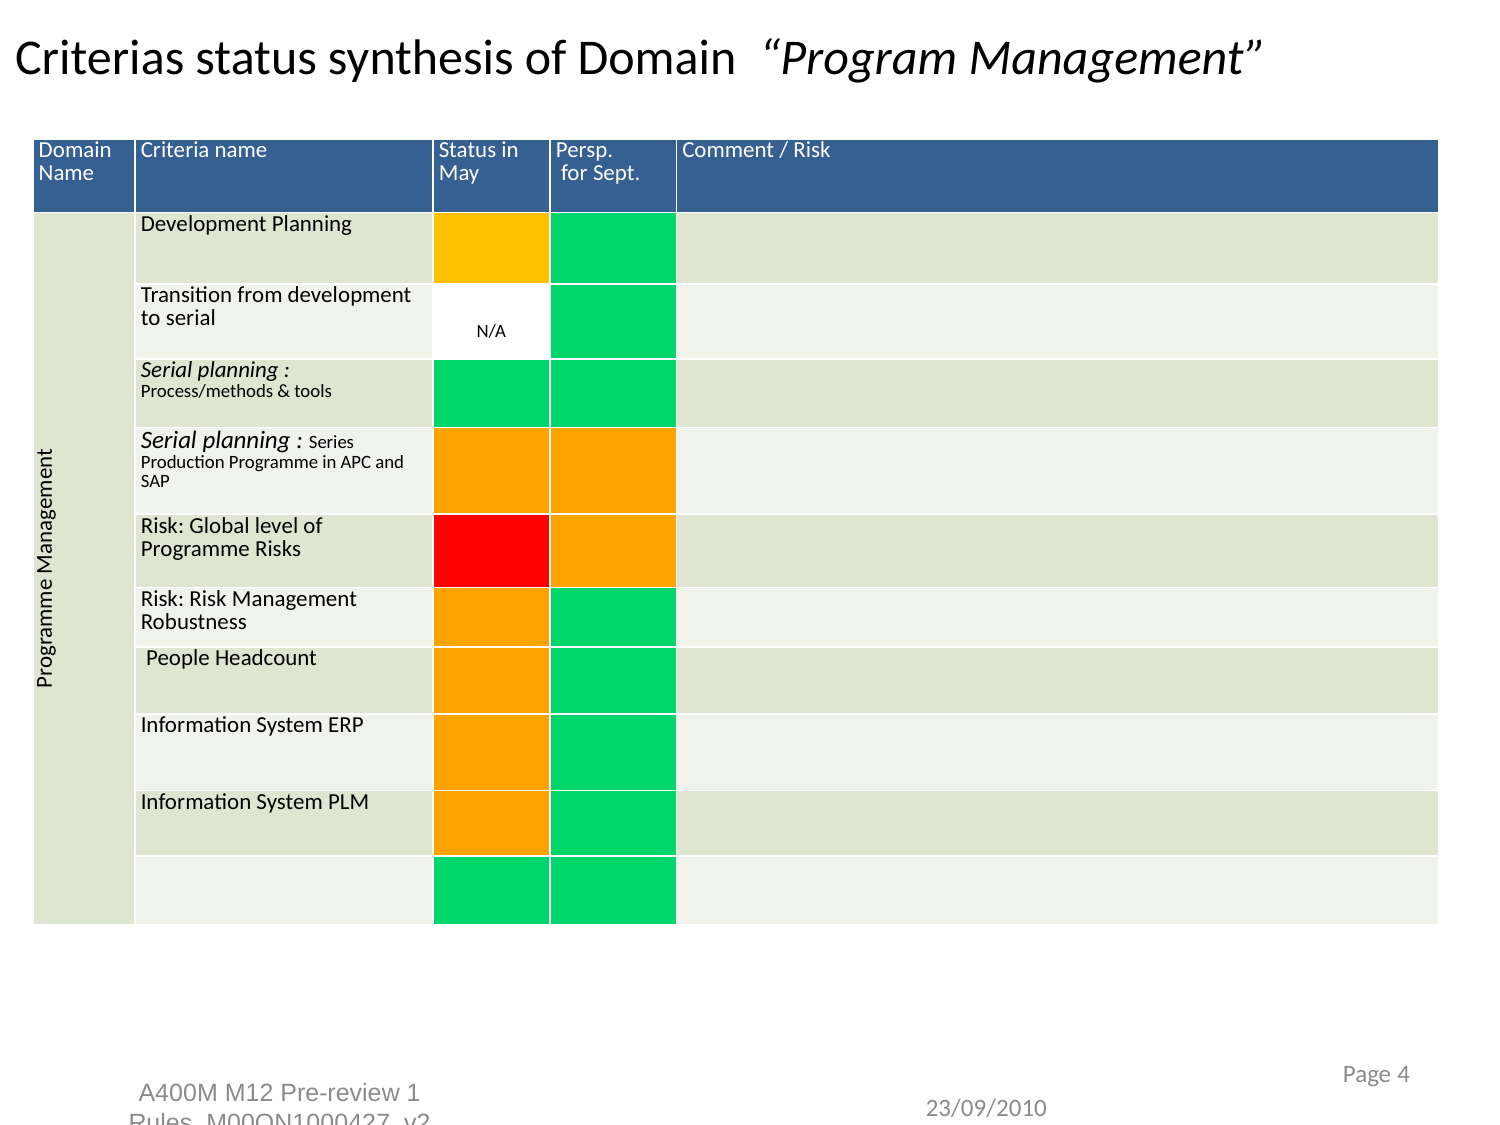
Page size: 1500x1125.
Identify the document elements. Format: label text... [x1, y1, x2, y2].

slide_number Page 4 [1074, 1042, 1425, 1103]
table_cell Information System ERP [136, 715, 432, 790]
table_cell [677, 515, 1438, 587]
table_cell [677, 428, 1438, 513]
table_cell [677, 857, 1438, 924]
table_cell Risk: Risk Management Robustness [136, 588, 432, 646]
table_cell Transition from development to serial [136, 285, 432, 358]
table_cell Serial planning : Process/methods & tools [136, 360, 432, 427]
table_cell [677, 285, 1438, 358]
table_cell [677, 213, 1438, 283]
table_cell [434, 588, 549, 646]
table_cell Risk: Global level of Programme Risks [136, 515, 432, 587]
table_cell People Headcount [136, 648, 432, 713]
table_cell Programme Management [34, 213, 134, 924]
table_cell [136, 857, 432, 924]
table_cell [551, 285, 676, 358]
footer A400M M12 Pre-review 1 Rules_M00ON1000427_v2 [33, 1087, 527, 1125]
table_cell [434, 715, 549, 790]
table_cell [551, 715, 676, 790]
table_cell Serial planning : Series Production Programme in APC and SAP [136, 428, 432, 513]
table_cell [551, 213, 676, 283]
table_cell [434, 428, 549, 513]
table_cell N/A [434, 285, 549, 358]
table_header Domain Name [34, 140, 134, 212]
table_cell [677, 360, 1438, 427]
table_header Status in May [434, 140, 549, 212]
table_cell [551, 791, 676, 855]
table_cell [551, 648, 676, 713]
table_cell [434, 857, 549, 924]
table_cell [551, 360, 676, 427]
title Criterias status synthesis of Domain “Program Management” [0, 0, 1500, 110]
table_cell [434, 648, 549, 713]
table_header Criteria name [136, 140, 432, 212]
table_cell [551, 428, 676, 513]
table_cell Development Planning [136, 213, 432, 283]
table_cell [677, 791, 1438, 855]
table_cell [677, 588, 1438, 646]
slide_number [910, 1087, 1099, 1125]
table_cell [434, 515, 549, 587]
table_header Persp. for Sept. [551, 140, 676, 212]
table_cell [677, 648, 1438, 713]
table_cell [434, 360, 549, 427]
table_header Comment / Risk [677, 140, 1438, 212]
table_cell [434, 791, 549, 855]
table_cell [551, 588, 676, 646]
table_cell [551, 515, 676, 587]
table_cell [434, 213, 549, 283]
table_cell [677, 715, 1438, 790]
table_cell Information System PLM [136, 791, 432, 855]
table_cell [551, 857, 676, 924]
